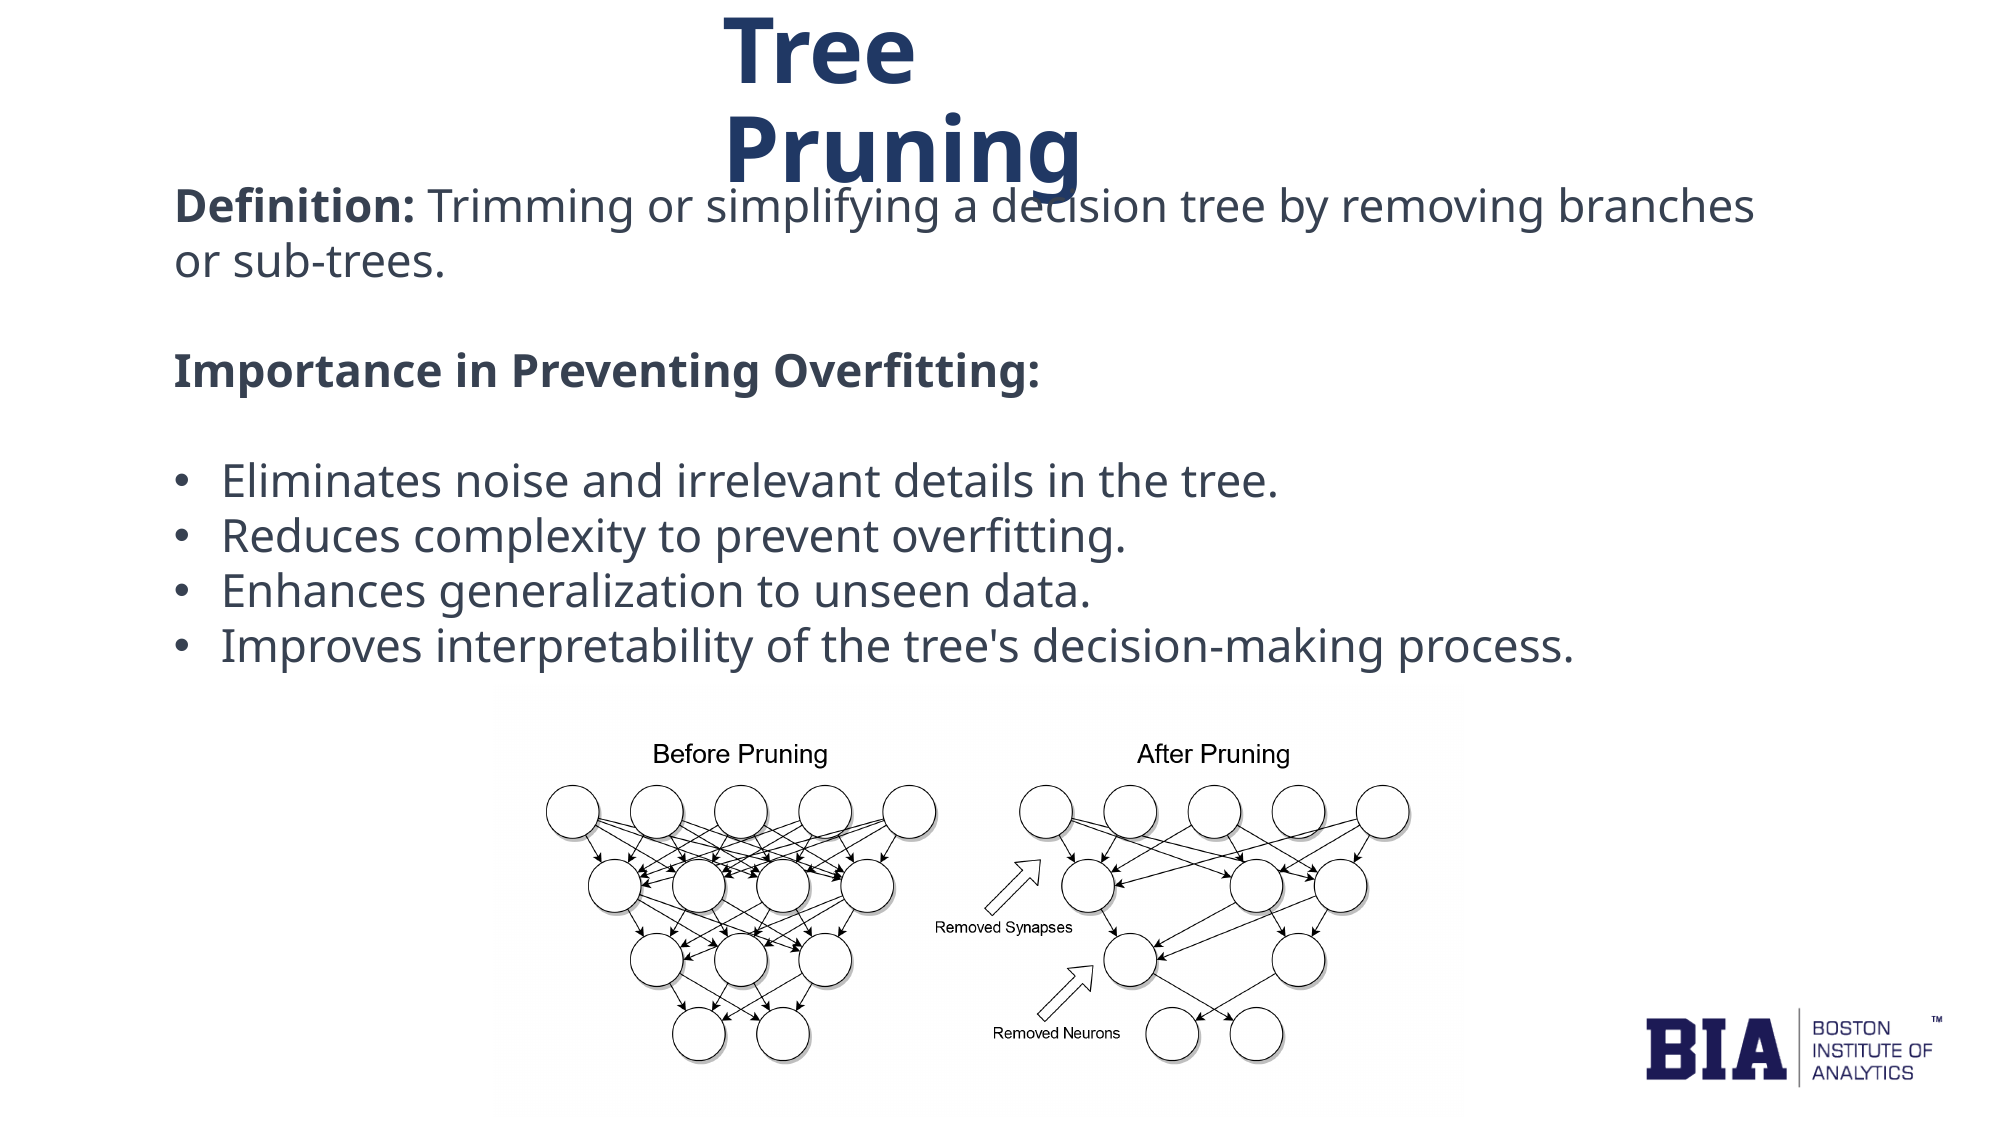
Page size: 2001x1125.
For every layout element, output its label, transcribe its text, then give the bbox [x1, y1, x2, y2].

picture [493, 684, 1464, 1117]
picture [1624, 1000, 1957, 1095]
text_box Definition: Trimming or simplifying a decision tree by removing branches or sub-trees. Importance in Preventing Overfitting: Eliminates noise and irrelevant details in the tree. Reduces complexity to prevent overfitting. Enhances generalization to unseen data. Improves interpretability of the tree's decision-making process. [158, 169, 1776, 680]
text_box Tree Pruning [720, 2, 1279, 169]
